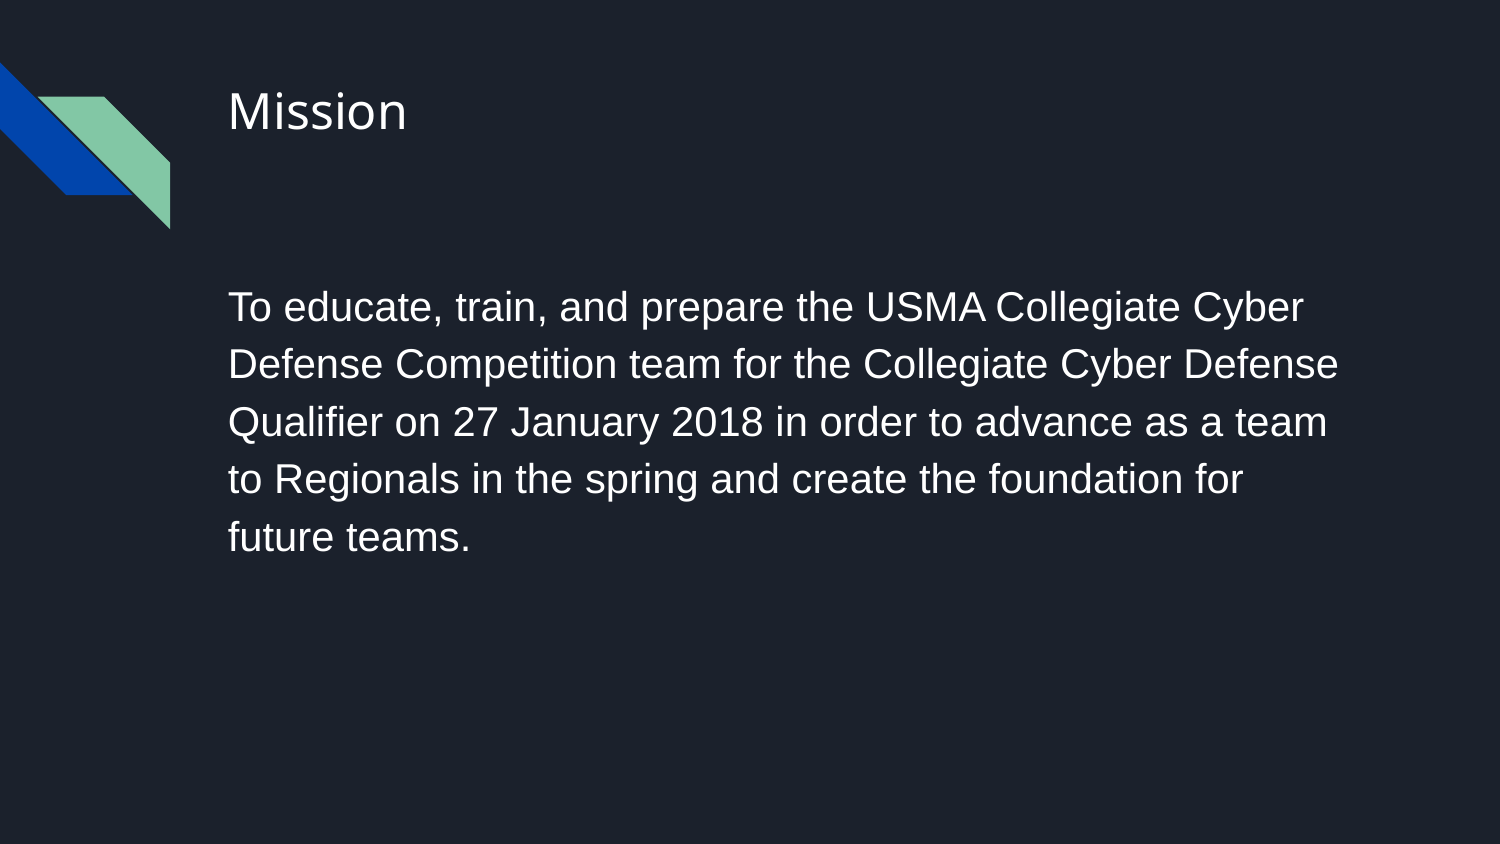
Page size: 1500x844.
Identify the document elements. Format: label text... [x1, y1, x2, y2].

title Mission [212, 64, 1368, 215]
list To educate, train, and prepare the USMA Collegiate Cyber Defense Competition team for the Collegiate Cyber Defense Qualifier on 27 January 2018 in order to advance as a team to Regionals in the spring and create the foundation for future teams. [212, 257, 1368, 735]
